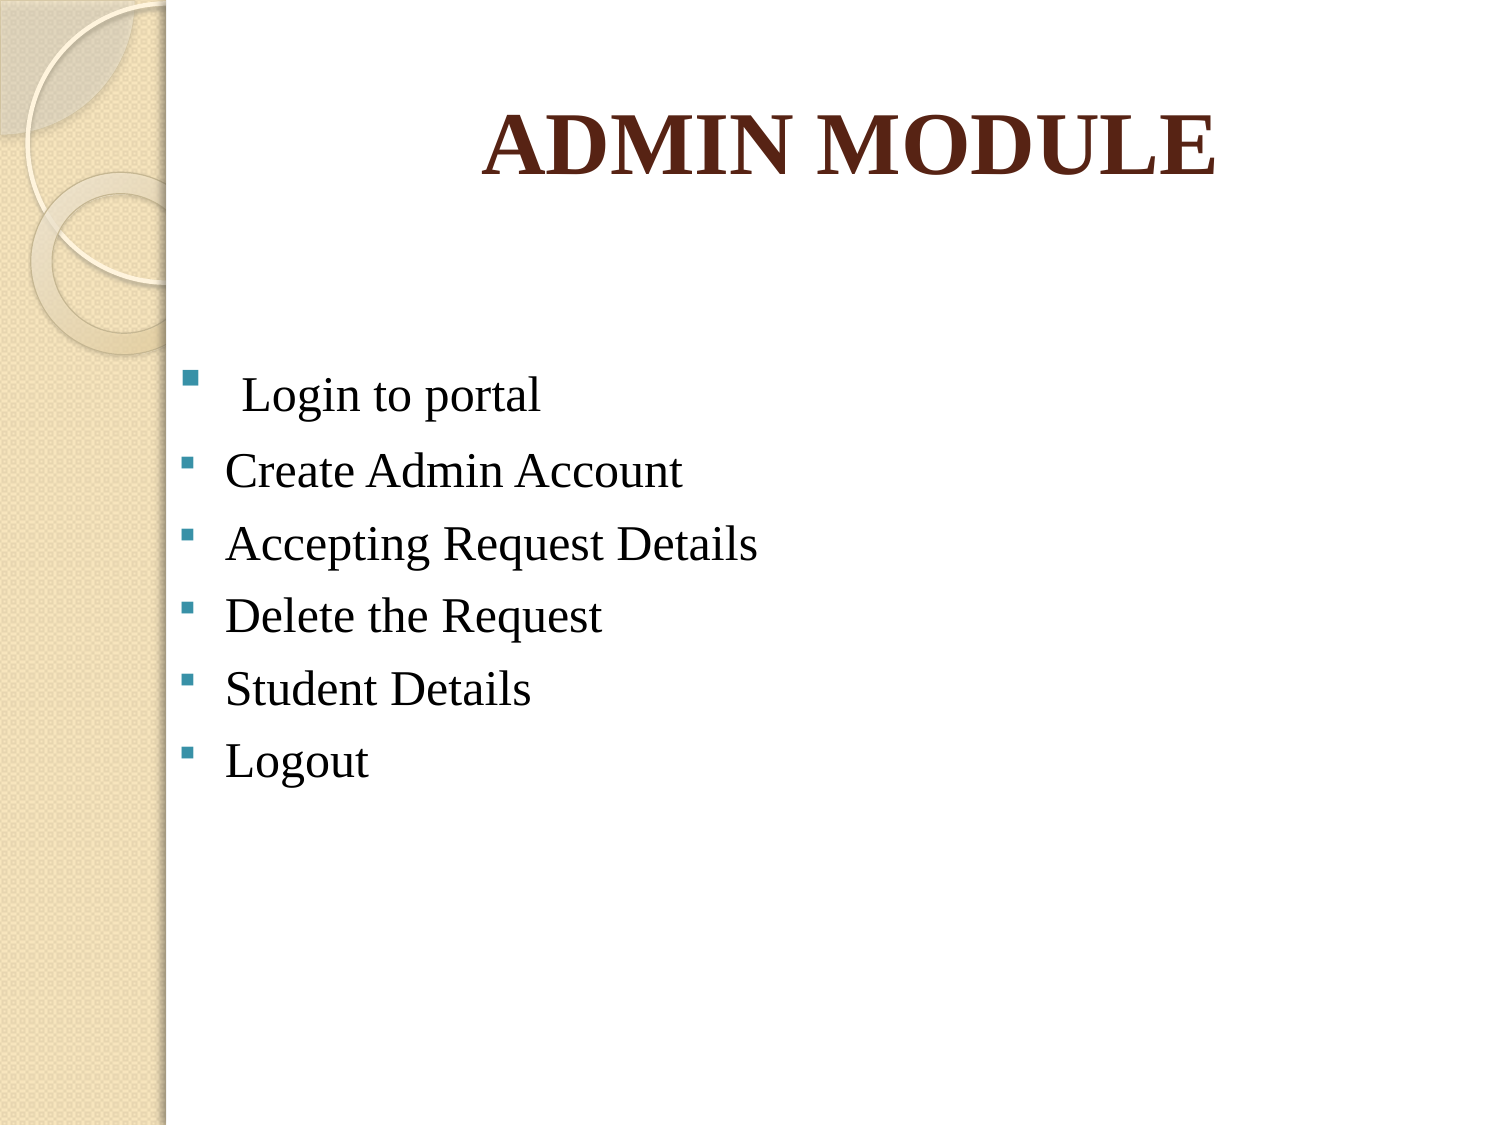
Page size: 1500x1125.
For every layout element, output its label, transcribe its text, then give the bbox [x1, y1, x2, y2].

title ADMIN MODULE [235, 45, 1466, 233]
list Login to portal Create Admin Account Accepting Request Details Delete the Request Student Details Logout [150, 337, 1500, 997]
